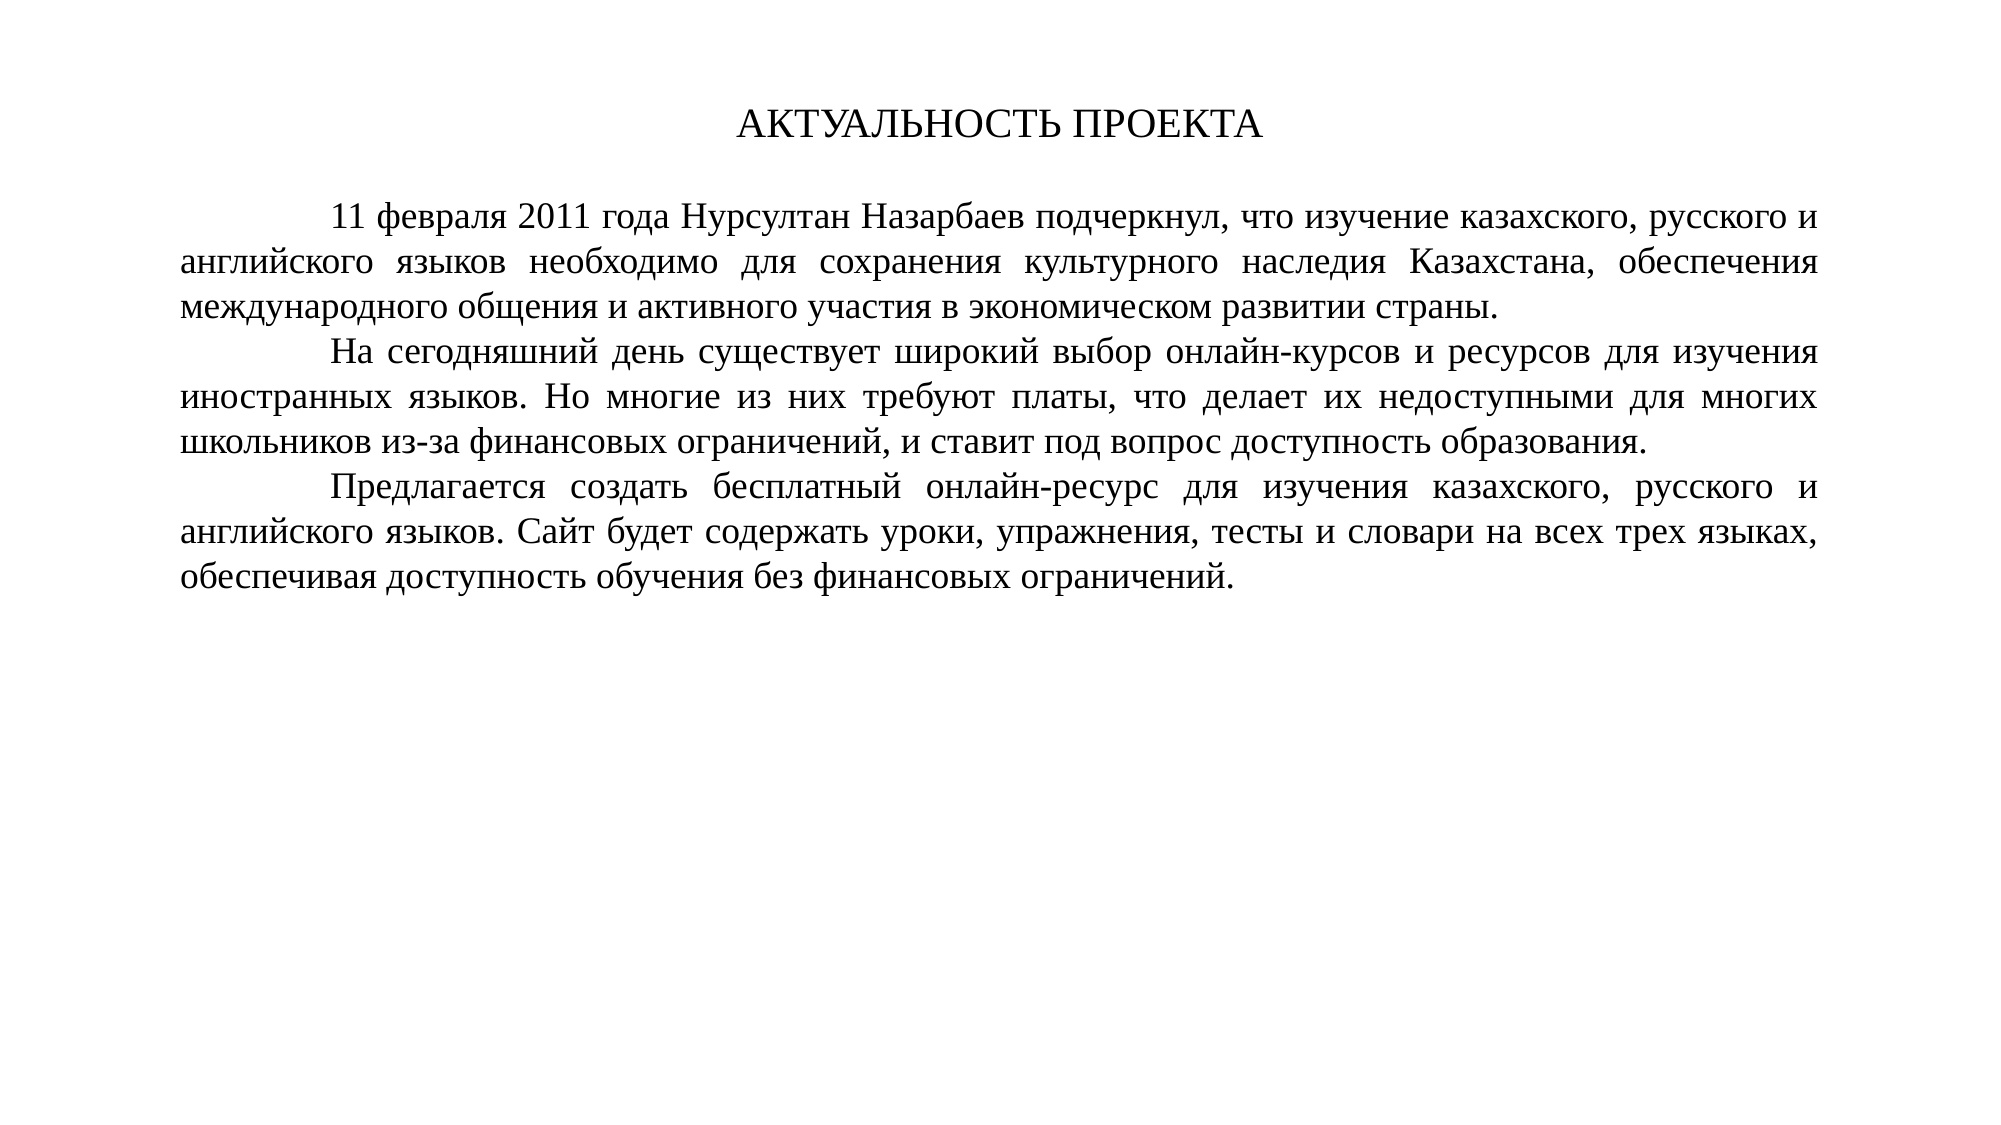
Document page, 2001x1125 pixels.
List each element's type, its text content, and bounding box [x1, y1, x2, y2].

text_box АКТУАЛЬНОСТЬ ПРОЕКТА 11 февраля 2011 года Нурсултан Назарбаев подчеркнул, что изучение казахского, русского и английского языков необходимо для сохранения культурного наследия Казахстана, обеспечения международного общения и активного участия в экономическом развитии страны. На сегодняшний день существует широкий выбор онлайн-курсов и ресурсов для изучения иностранных языков. Но многие из них требуют платы, что делает их недоступными для многих школьников из-за финансовых ограничений, и ставит под вопрос доступность образования. Предлагается создать бесплатный онлайн-ресурс для изучения казахского, русского и английского языков. Сайт будет содержать уроки, упражнения, тесты и словари на всех трех языках, обеспечивая доступность обучения без финансовых ограничений. [165, 88, 1835, 604]
